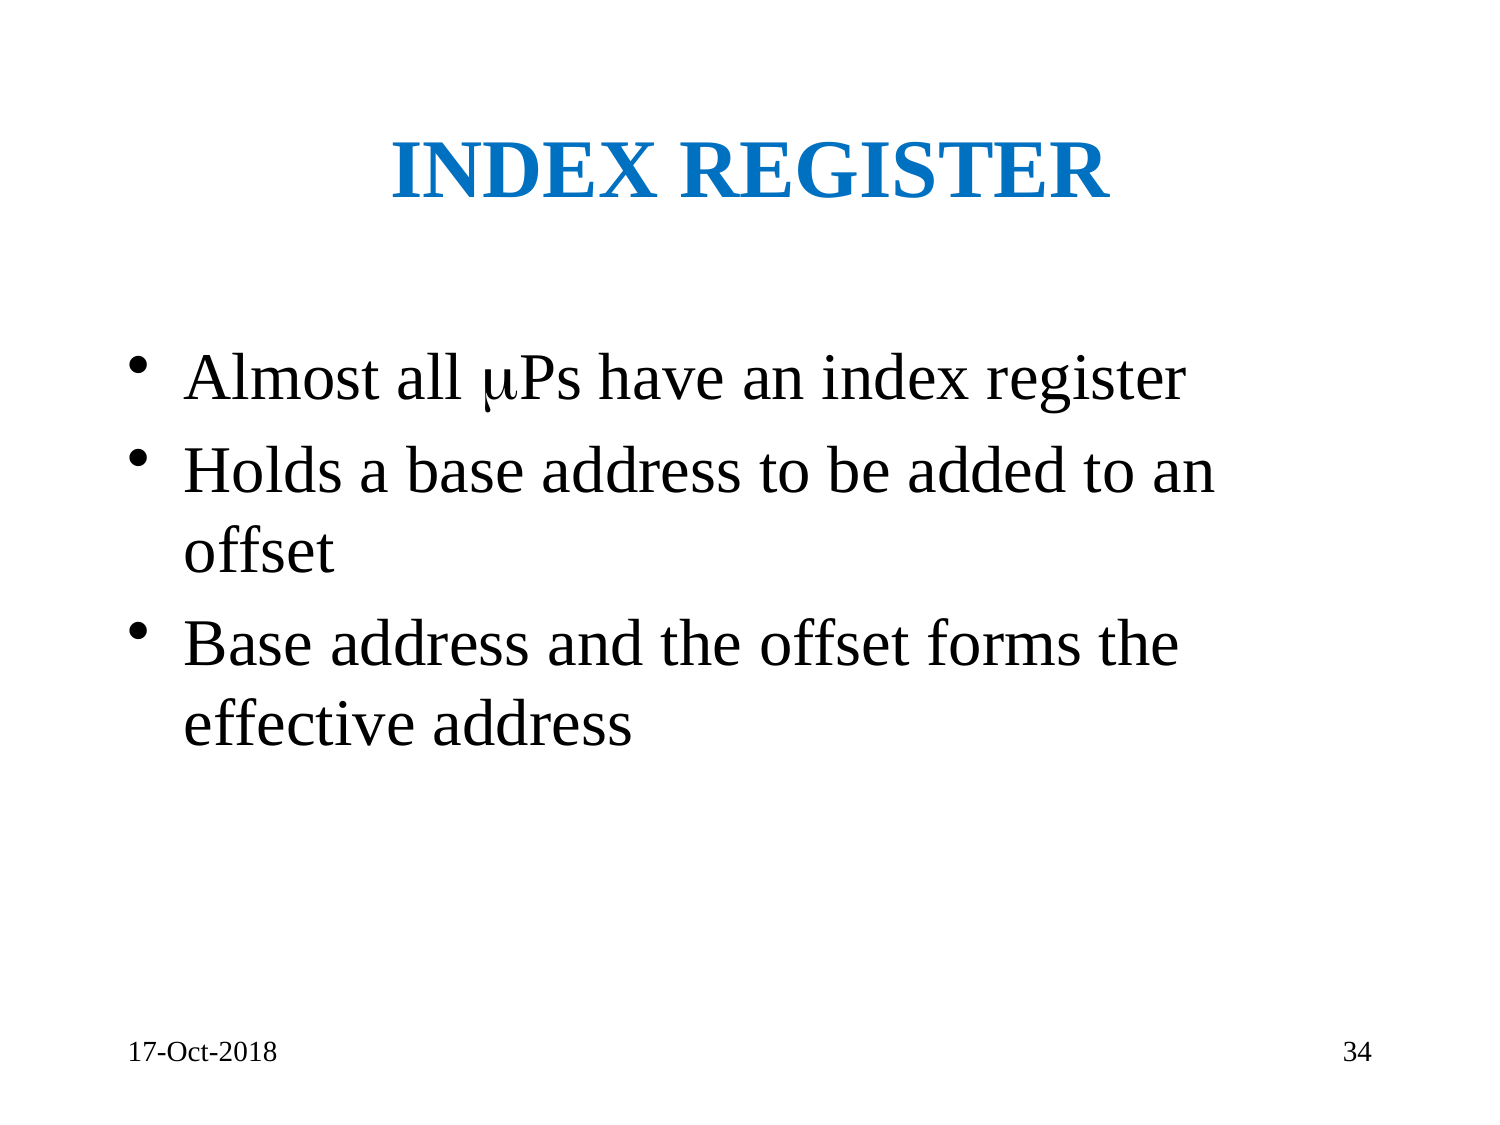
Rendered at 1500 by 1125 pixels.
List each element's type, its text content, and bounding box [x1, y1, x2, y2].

list Almost all Ps have an index register Holds a base address to be added to an offset Base address and the offset forms the effective address [112, 324, 1388, 1000]
title Index register [112, 99, 1388, 229]
slide_number 34 [1074, 1024, 1388, 1101]
slide_number 17-Oct-2018 [112, 1024, 426, 1101]
